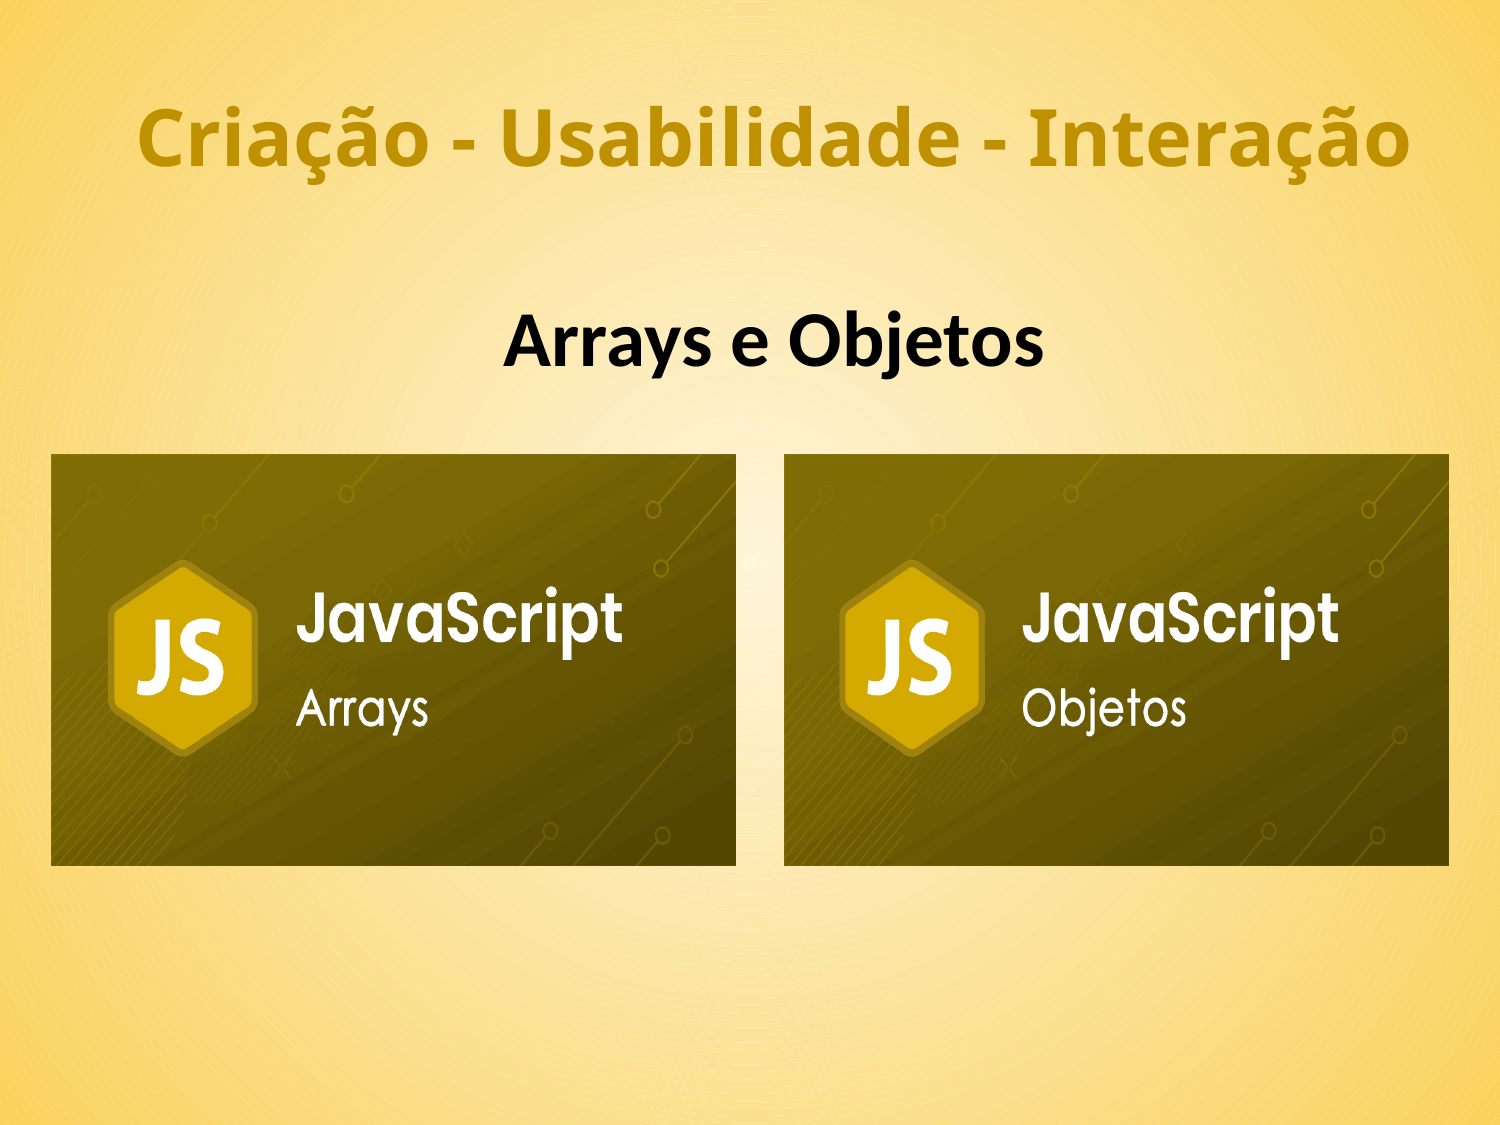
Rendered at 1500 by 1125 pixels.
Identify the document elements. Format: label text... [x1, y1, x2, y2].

picture [783, 454, 1449, 866]
picture [51, 454, 736, 866]
text_box Arrays e Objetos [279, 258, 1269, 826]
text_box Criação - Usabilidade - Interação [24, 57, 1500, 197]
